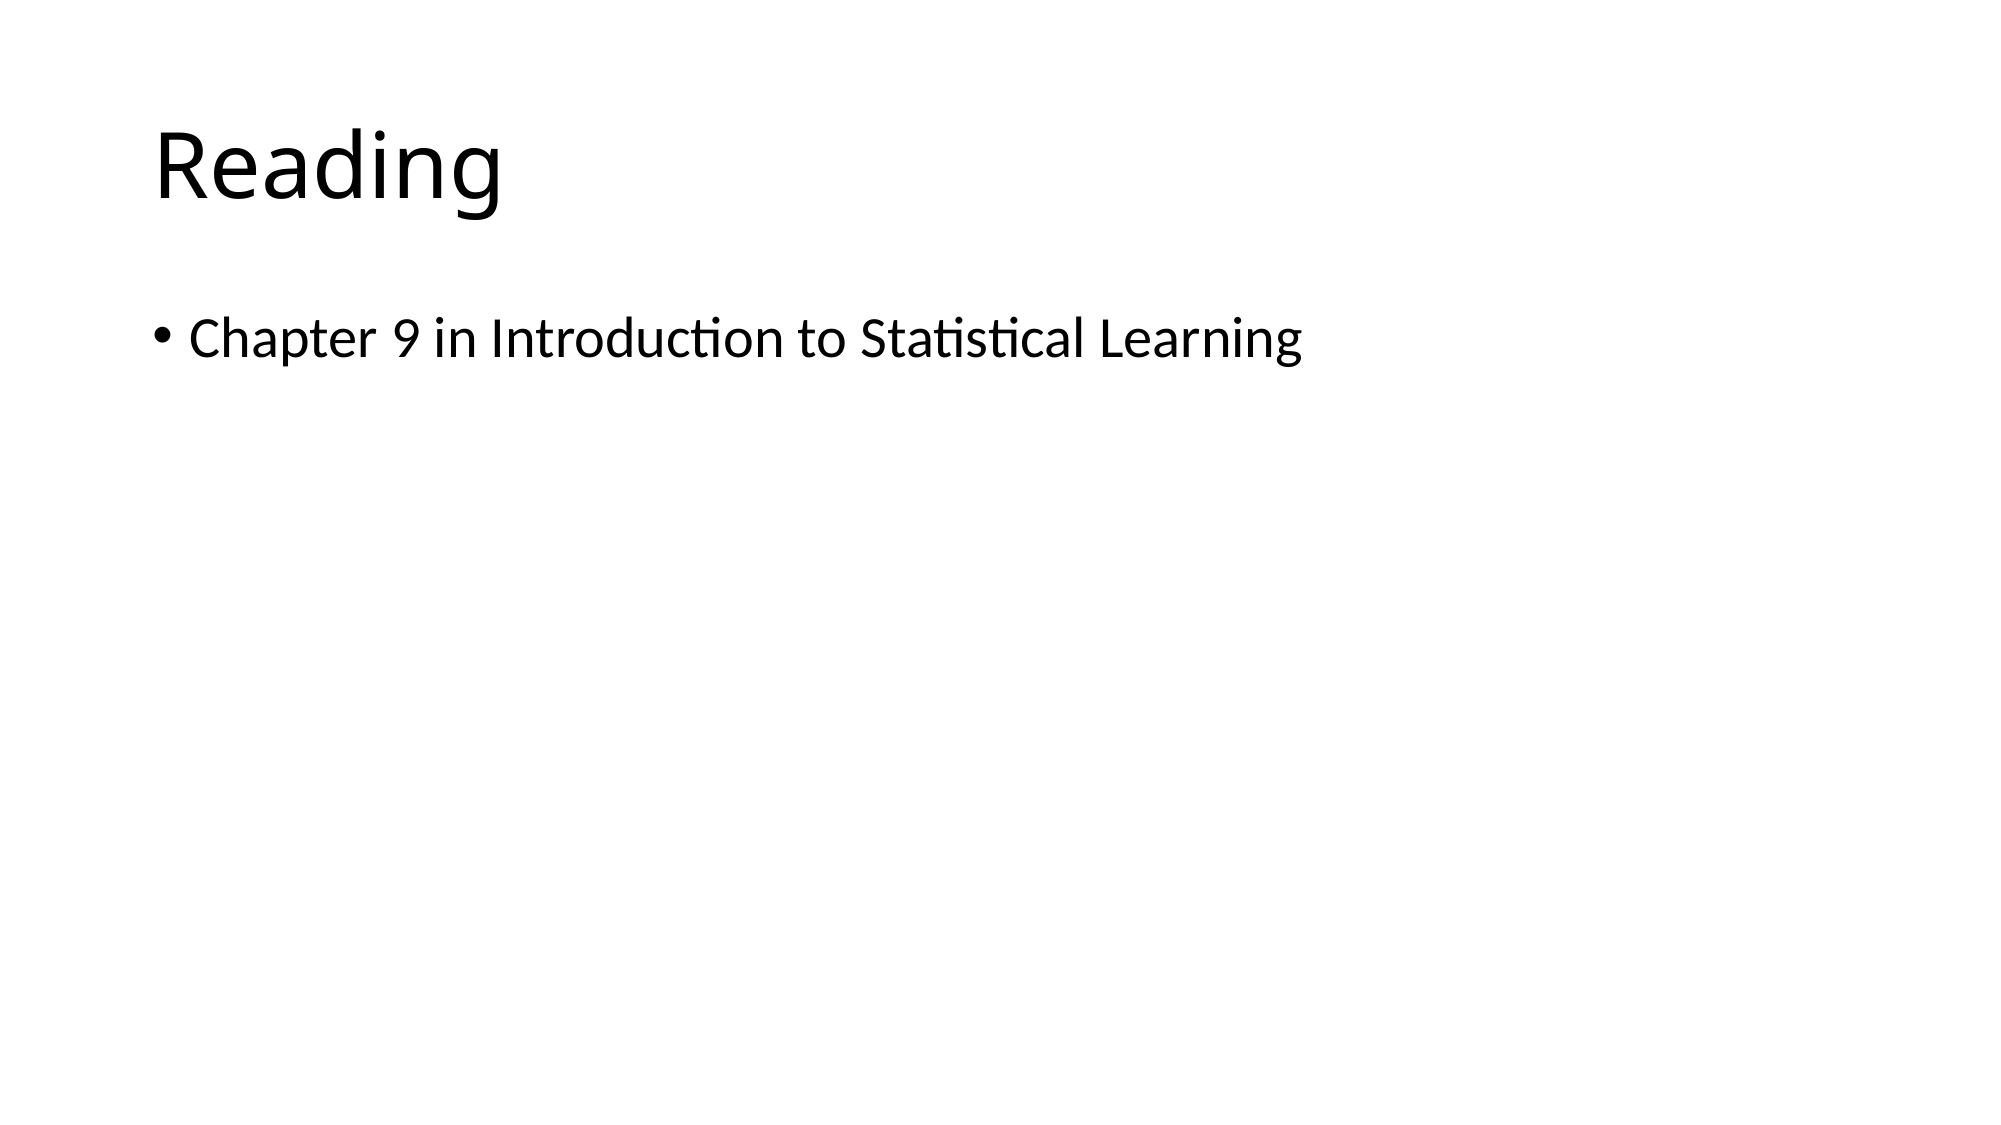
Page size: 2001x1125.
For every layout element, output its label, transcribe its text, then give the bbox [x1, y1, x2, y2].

list Chapter 9 in Introduction to Statistical Learning [137, 299, 1863, 1014]
title Reading [137, 59, 1863, 278]
